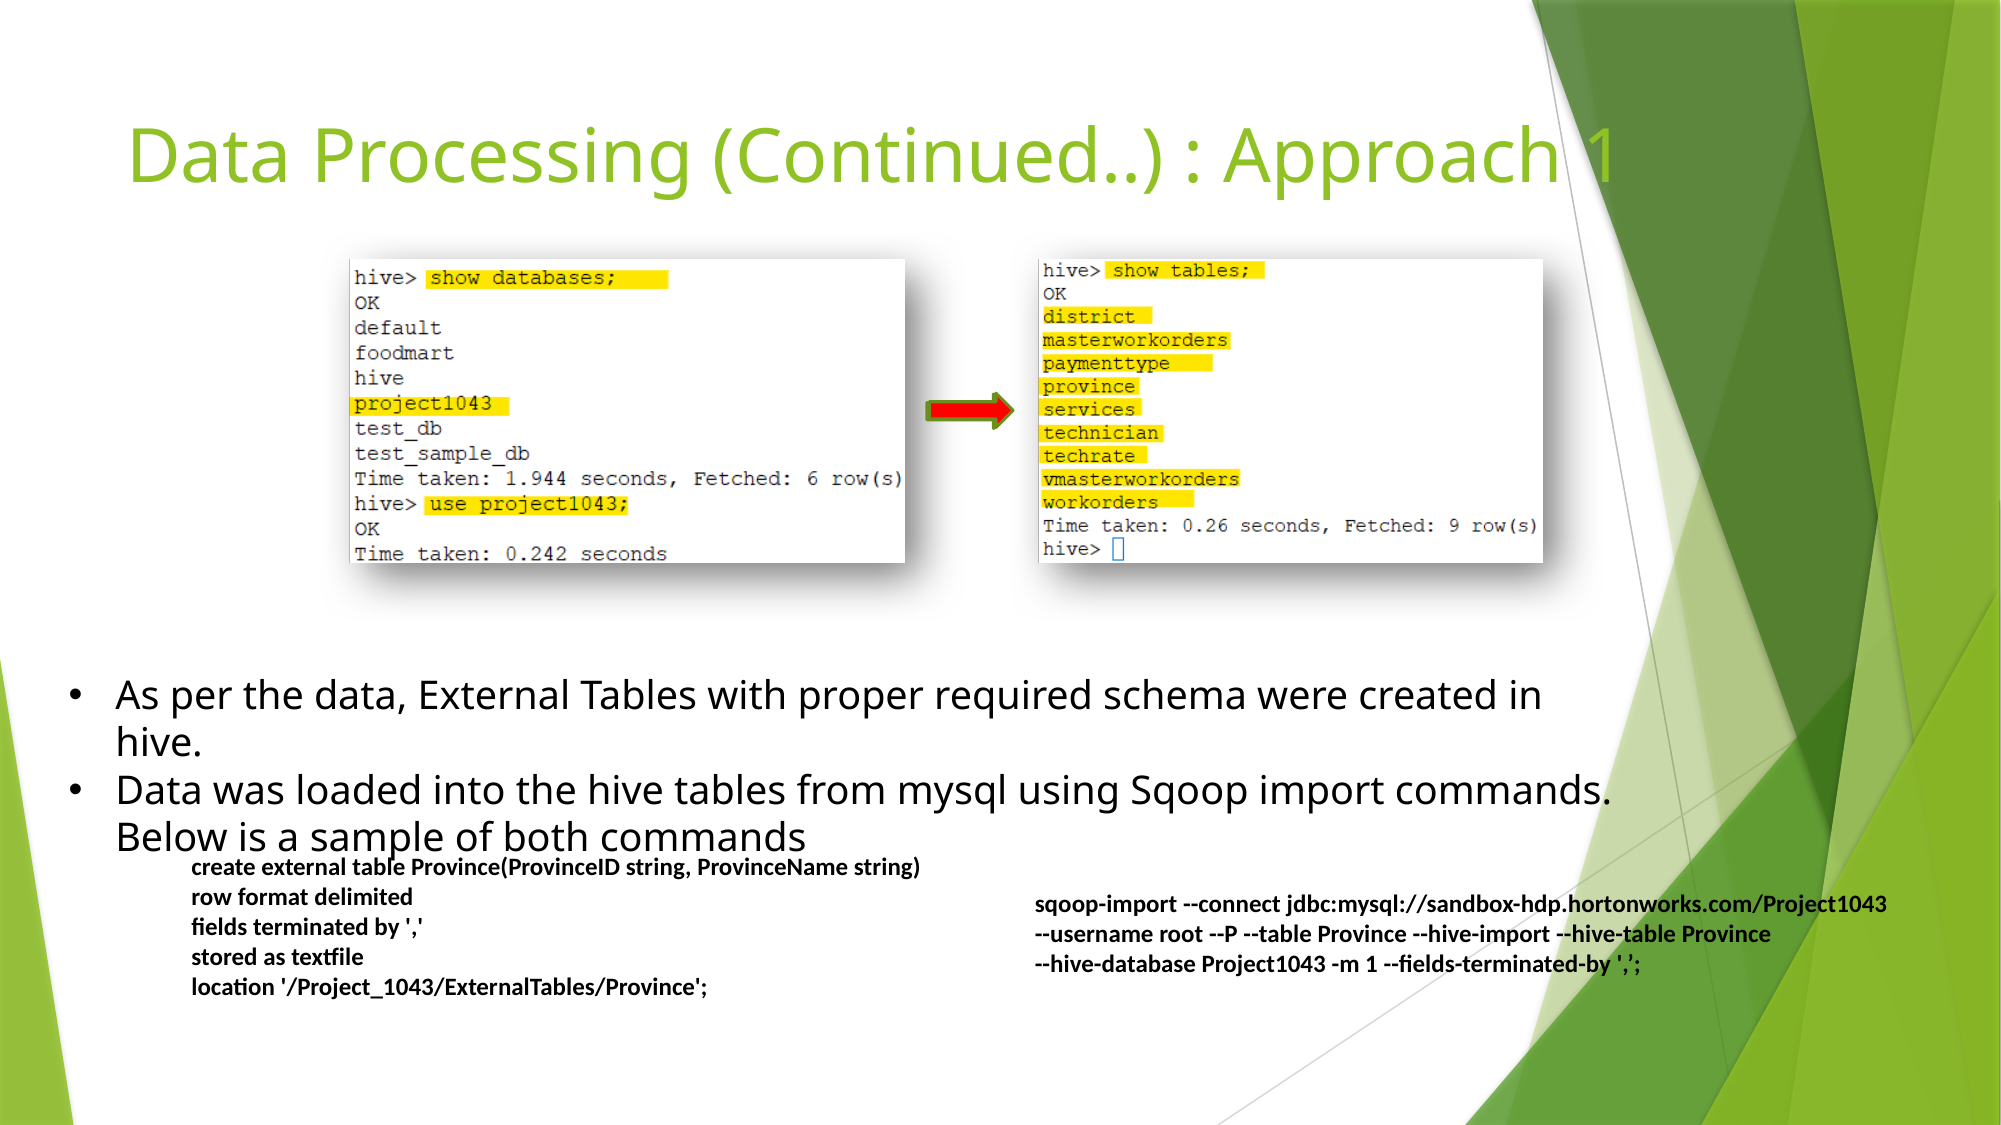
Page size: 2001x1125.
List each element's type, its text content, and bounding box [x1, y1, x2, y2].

picture [347, 259, 905, 563]
text_box As per the data, External Tables with proper required schema were created in hive. Data was loaded into the hive tables from mysql using Sqoop import commands. Below is a sample of both commands [53, 662, 1655, 868]
text_box [925, 401, 995, 430]
text_box sqoop-import --connect jdbc:mysql://sandbox-hdp.hortonworks.com/Project1043 --username root --P --table Province --hive-import --hive-table Province --hive-database Project1043 -m 1 --fields-terminated-by ',’; [1019, 850, 1910, 985]
picture [1034, 259, 1543, 563]
text_box create external table Province(ProvinceID string, ProvinceName string) row format delimited fields terminated by ',' stored as textfile location '/Project_1043/ExternalTables/Province'; [176, 843, 937, 1008]
text_box [927, 391, 1015, 430]
title Data Processing (Continued..) : Approach 1 [111, 99, 1842, 317]
